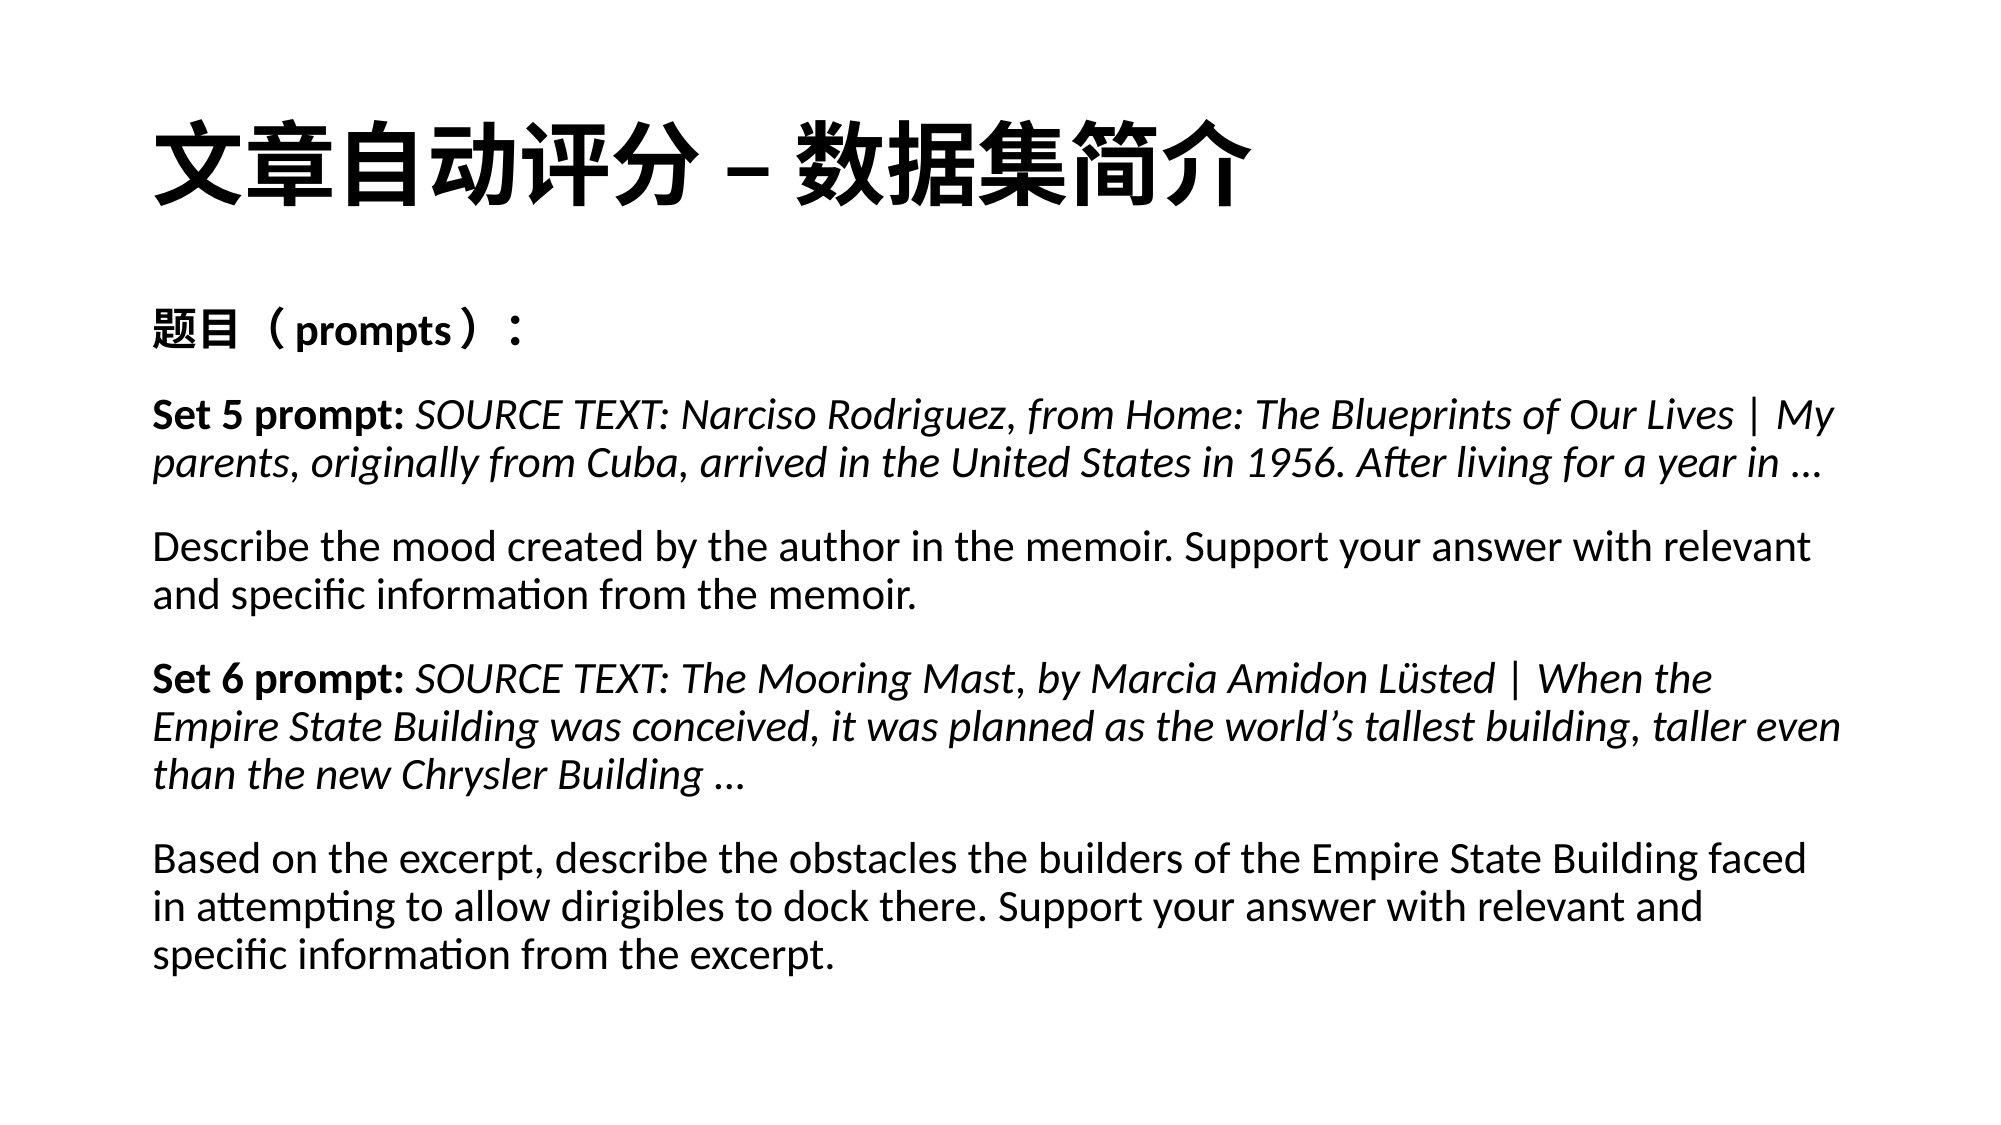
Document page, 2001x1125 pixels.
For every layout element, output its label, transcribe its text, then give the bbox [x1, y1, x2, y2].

title 文章自动评分 – 数据集简介 [137, 59, 1863, 278]
list 题目（prompts）： Set 5 prompt: SOURCE TEXT: Narciso Rodriguez, from Home: The Blueprints of Our Lives | My parents, originally from Cuba, arrived in the United States in 1956. After living for a year in … Describe the mood created by the author in the memoir. Support your answer with relevant and specific information from the memoir. Set 6 prompt: SOURCE TEXT: The Mooring Mast, by Marcia Amidon Lüsted | When the Empire State Building was conceived, it was planned as the world’s tallest building, taller even than the new Chrysler Building … Based on the excerpt, describe the obstacles the builders of the Empire State Building faced in attempting to allow dirigibles to dock there. Support your answer with relevant and specific information from the excerpt. [137, 299, 1863, 1014]
